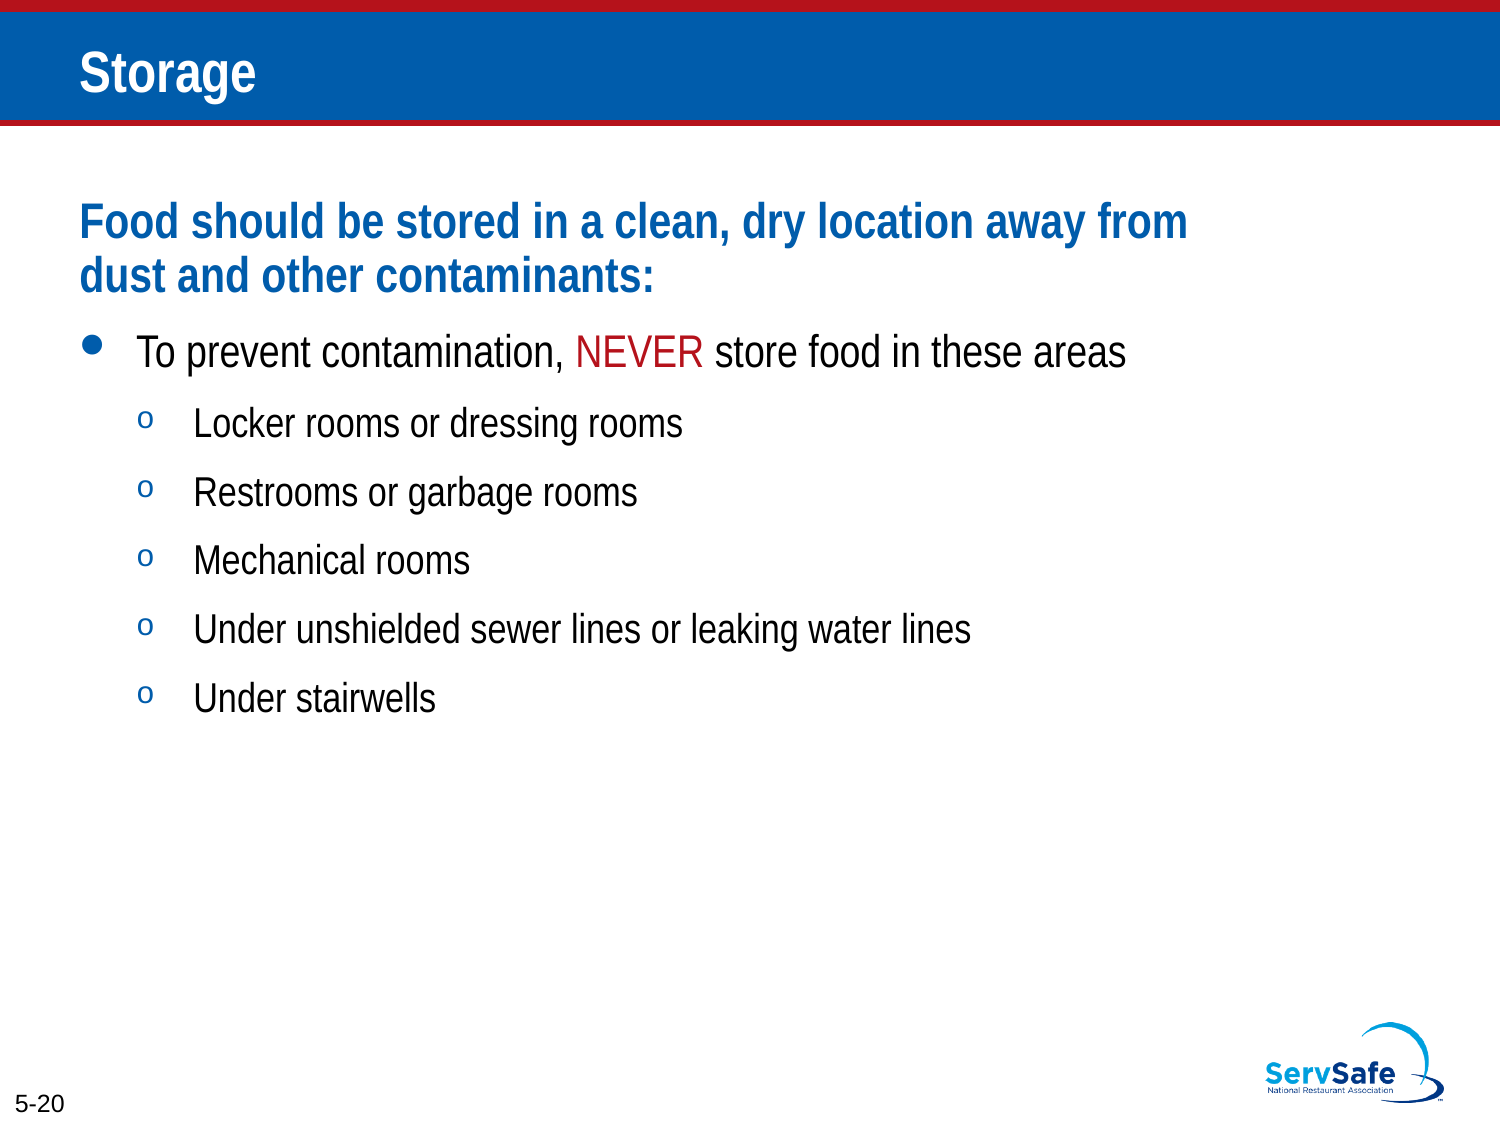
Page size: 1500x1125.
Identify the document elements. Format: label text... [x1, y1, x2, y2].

text_box 5-20 [0, 1080, 94, 1125]
picture [1265, 1022, 1444, 1103]
picture [0, 12, 1500, 120]
list Food should be stored in a clean, dry location away from dust and other contaminants: To prevent contamination, NEVER store food in these areas Locker rooms or dressing rooms Restrooms or garbage rooms Mechanical rooms Under unshielded sewer lines or leaking water lines Under stairwells [64, 187, 1265, 1005]
title Storage [64, 26, 1428, 112]
